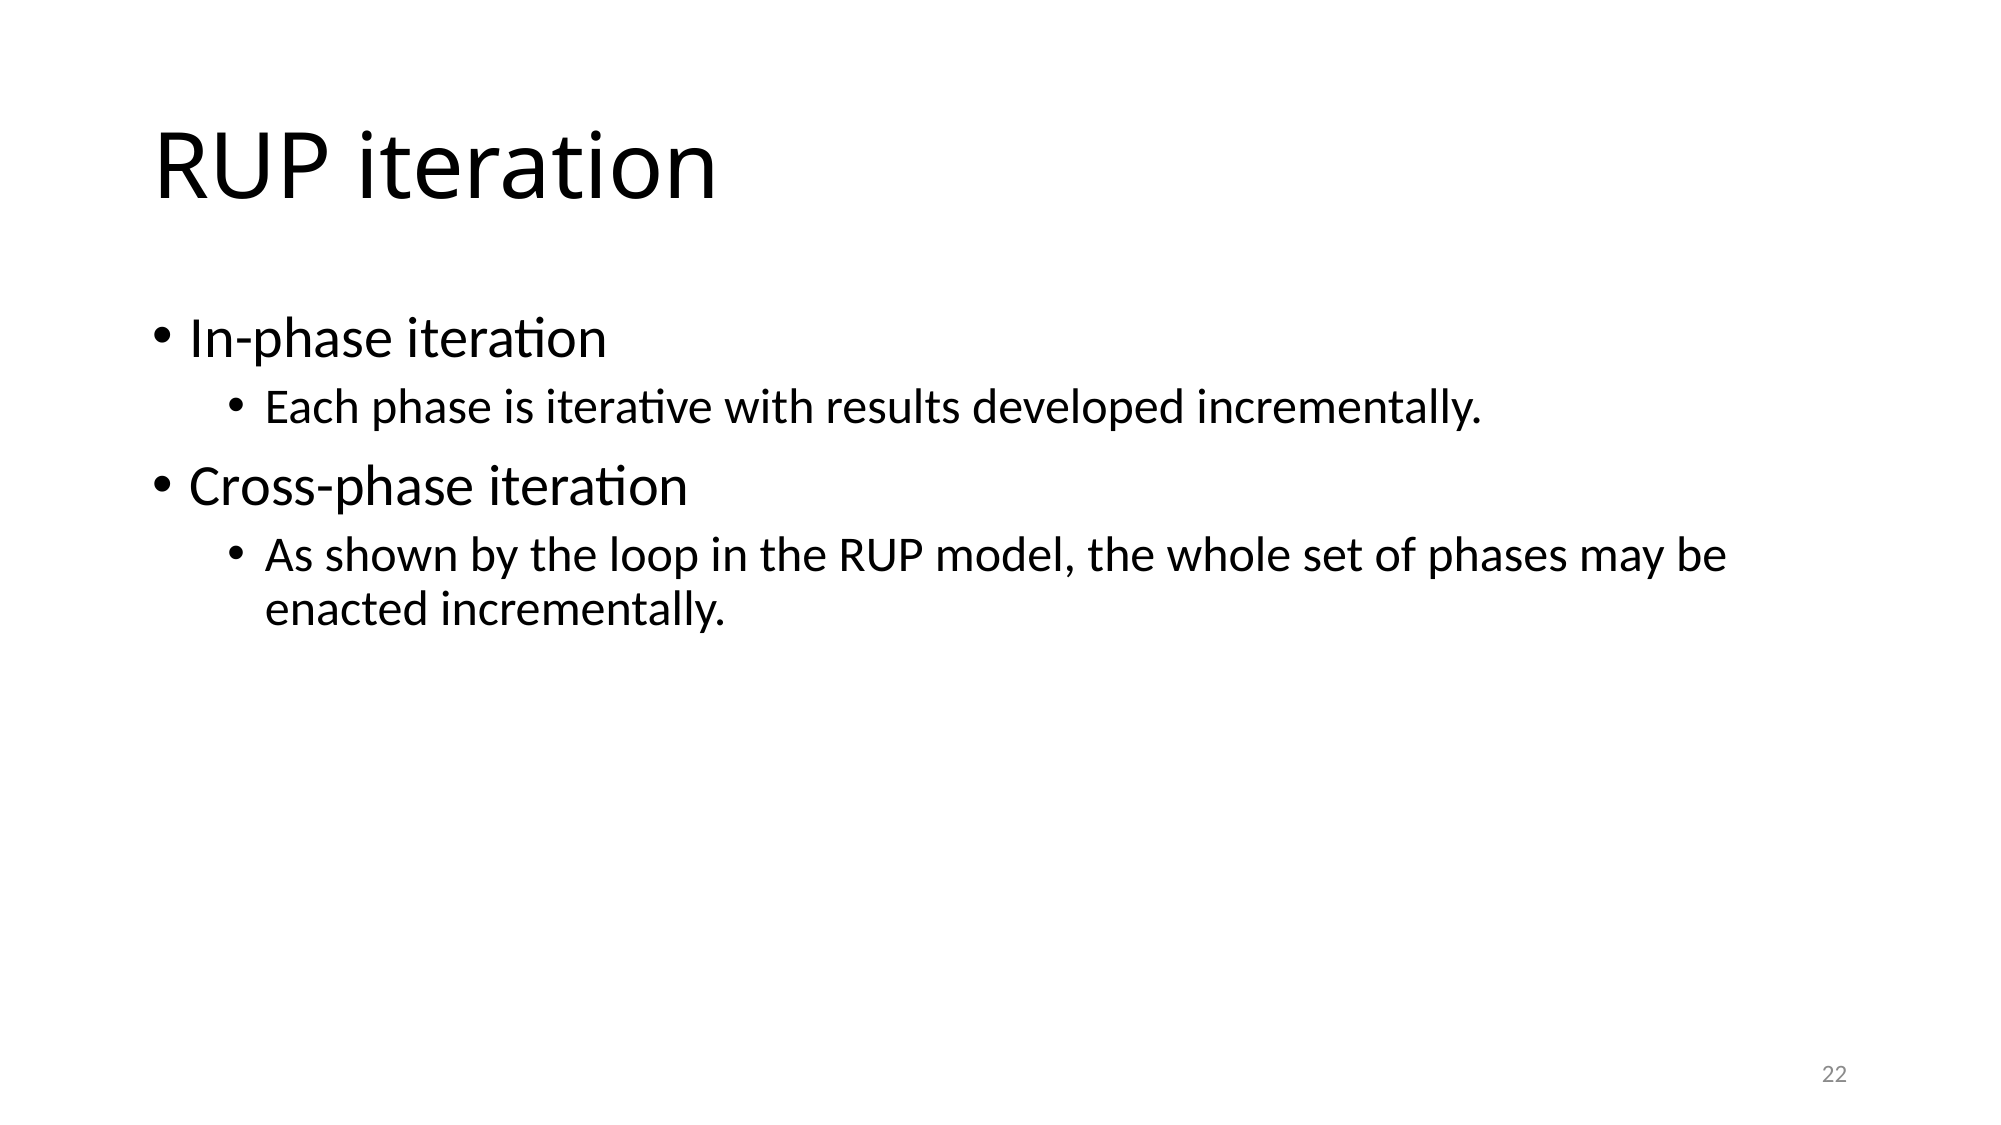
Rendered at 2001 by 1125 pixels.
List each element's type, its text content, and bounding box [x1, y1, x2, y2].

title RUP iteration [137, 59, 1863, 278]
slide_number 22 [1412, 1042, 1863, 1103]
list In-phase iteration Each phase is iterative with results developed incrementally. Cross-phase iteration As shown by the loop in the RUP model, the whole set of phases may be enacted incrementally. [137, 299, 1863, 1014]
